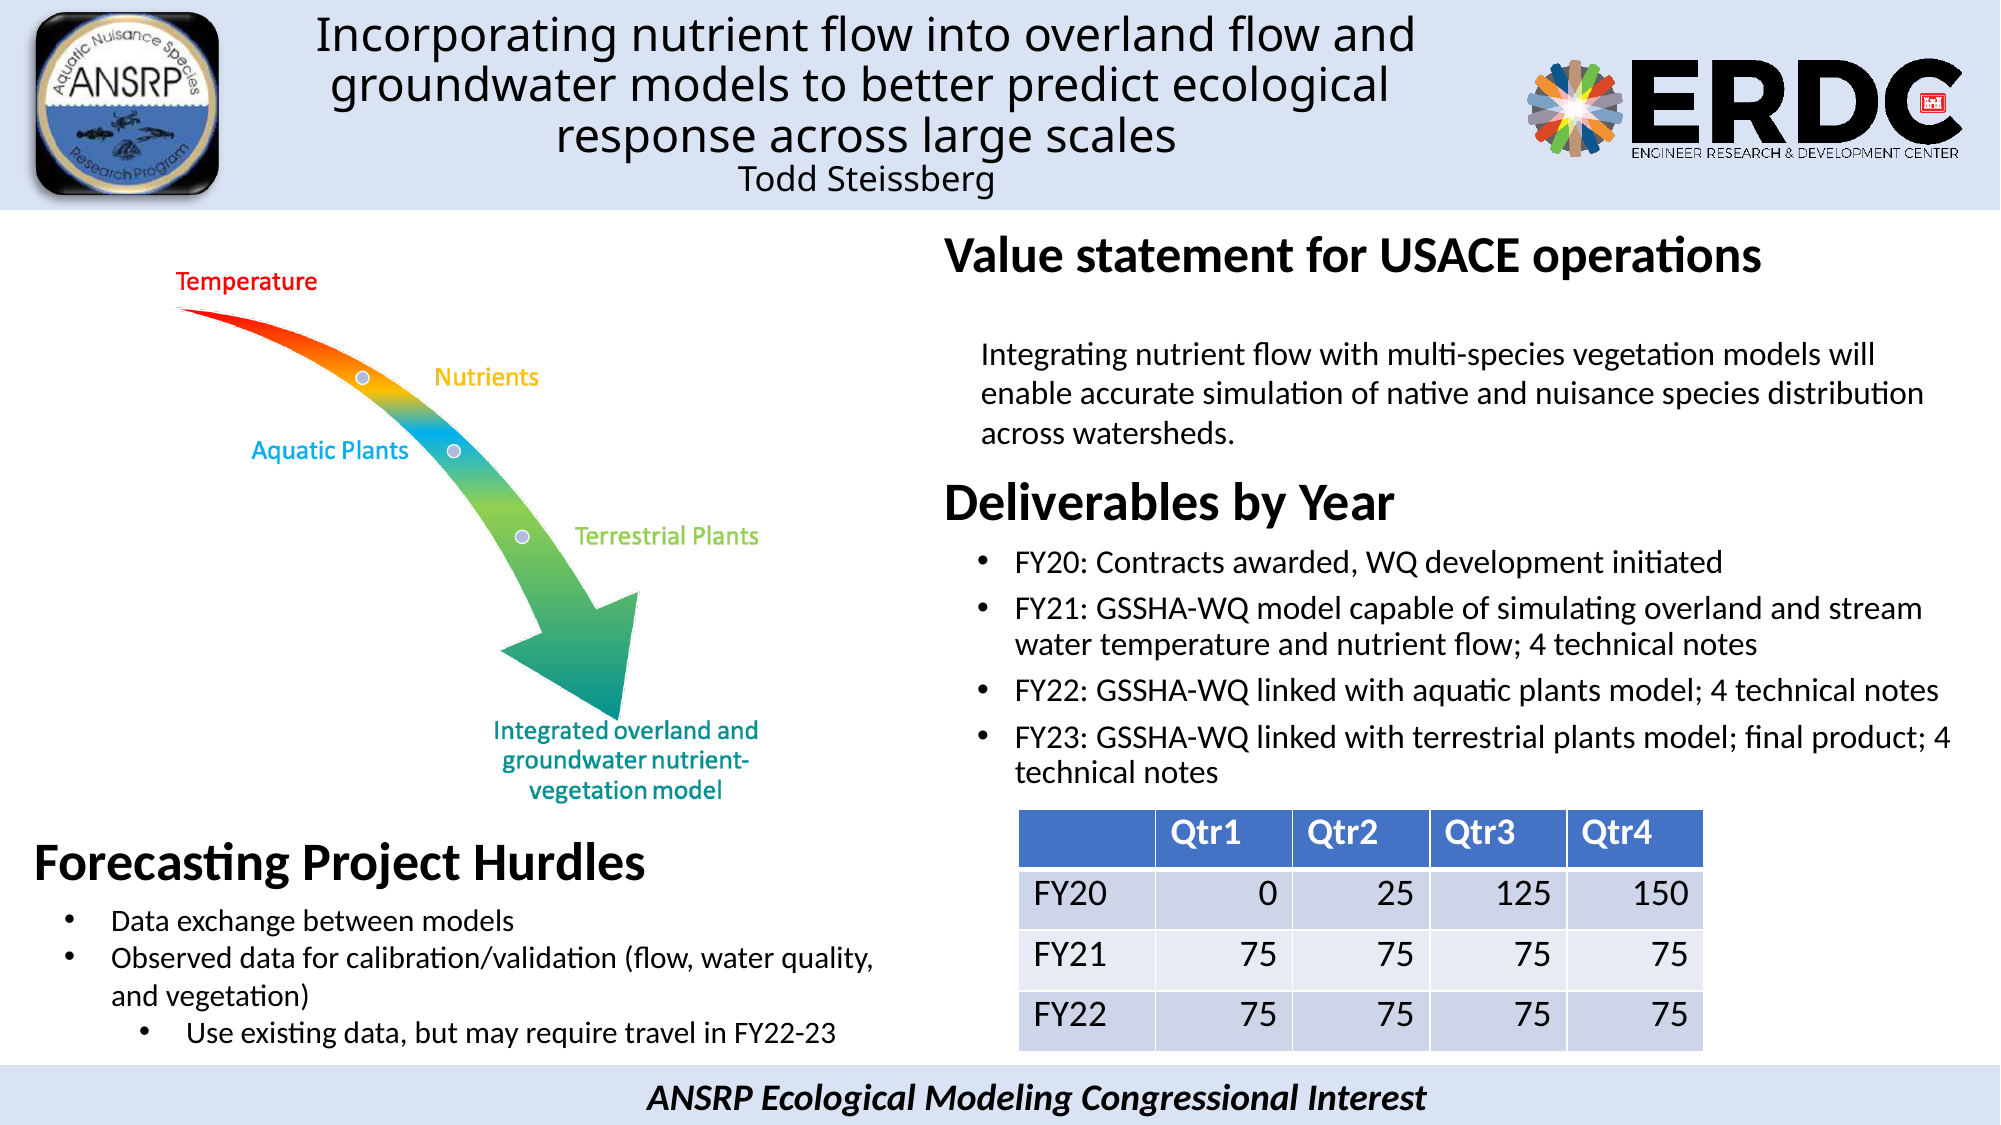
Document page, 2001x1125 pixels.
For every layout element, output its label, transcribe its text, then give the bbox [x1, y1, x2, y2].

table_cell FY22 [1019, 992, 1155, 1051]
table_cell 125 [1431, 872, 1566, 929]
picture [0, 2, 917, 823]
table_cell 75 [1568, 992, 1703, 1051]
table_cell 25 [1293, 872, 1429, 929]
table_cell 75 [1156, 992, 1292, 1051]
table_cell 75 [1568, 931, 1703, 990]
table_header [1019, 810, 1155, 867]
table_header Qtr1 [1156, 810, 1292, 867]
title Incorporating nutrient flow into overland flow and groundwater models to better predict ecological response across large scales Todd Steissberg [244, 1, 1490, 209]
table_cell FY20 [1019, 872, 1155, 929]
table_cell 0 [1156, 872, 1292, 929]
text_box ANSRP Ecological Modeling Congressional Interest [0, 1065, 2000, 1125]
table_cell 75 [1431, 931, 1566, 990]
table_cell 150 [1568, 872, 1703, 929]
text_box Value statement for USACE operations [929, 220, 1783, 337]
table_cell 75 [1156, 931, 1292, 990]
table_header Qtr2 [1293, 810, 1429, 867]
table_header Qtr3 [1431, 810, 1566, 867]
text_box [0, 0, 2000, 210]
table_cell FY21 [1019, 931, 1155, 990]
text_box FY20: Contracts awarded, WQ development initiated FY21: GSSHA-WQ model capable of simulating overland and stream water temperature and nutrient flow; 4 technical notes FY22: GSSHA-WQ linked with aquatic plants model; 4 technical notes FY23: GSSHA-WQ linked with terrestrial plants model; final product; 4 technical notes [962, 537, 1978, 799]
picture [1505, 19, 2000, 198]
table_cell 75 [1293, 992, 1429, 1051]
text_box Forecasting Project Hurdles [19, 825, 741, 900]
table_header Qtr4 [1568, 810, 1703, 867]
text_box Data exchange between models Observed data for calibration/validation (flow, water quality, and vegetation) Use existing data, but may require travel in FY22-23 [49, 892, 896, 1058]
table_cell 75 [1293, 931, 1429, 990]
text_box Deliverables by Year [929, 466, 1491, 540]
table_cell 75 [1431, 992, 1566, 1051]
text_box Integrating nutrient flow with multi-species vegetation models will enable accurate simulation of native and nuisance species distribution across watersheds. [966, 324, 1978, 459]
